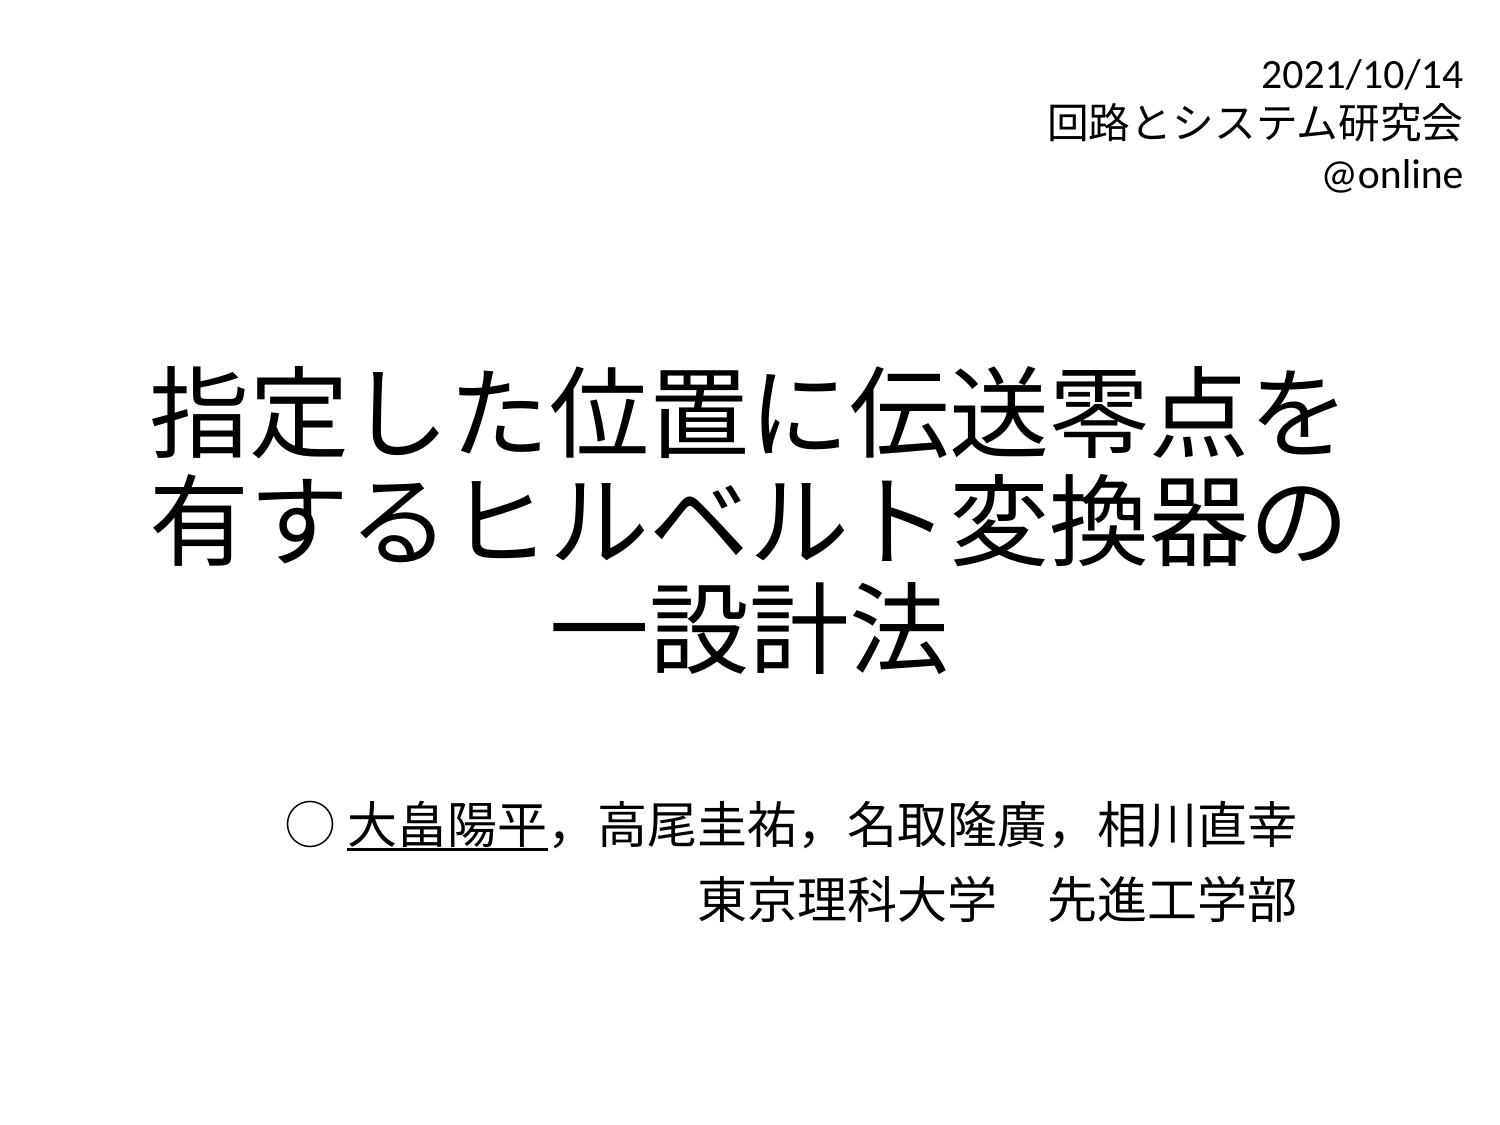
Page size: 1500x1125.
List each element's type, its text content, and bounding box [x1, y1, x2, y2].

subtitle ◯大畠陽平，高尾圭祐，名取隆廣，相川直幸 東京理科大学 先進工学部 [187, 793, 1313, 1065]
title 指定した位置に伝送零点を 有するヒルベルト変換器の 一設計法 [20, 303, 1479, 696]
text_box 2021/10/14 回路とシステム研究会 @online [248, 39, 1479, 205]
